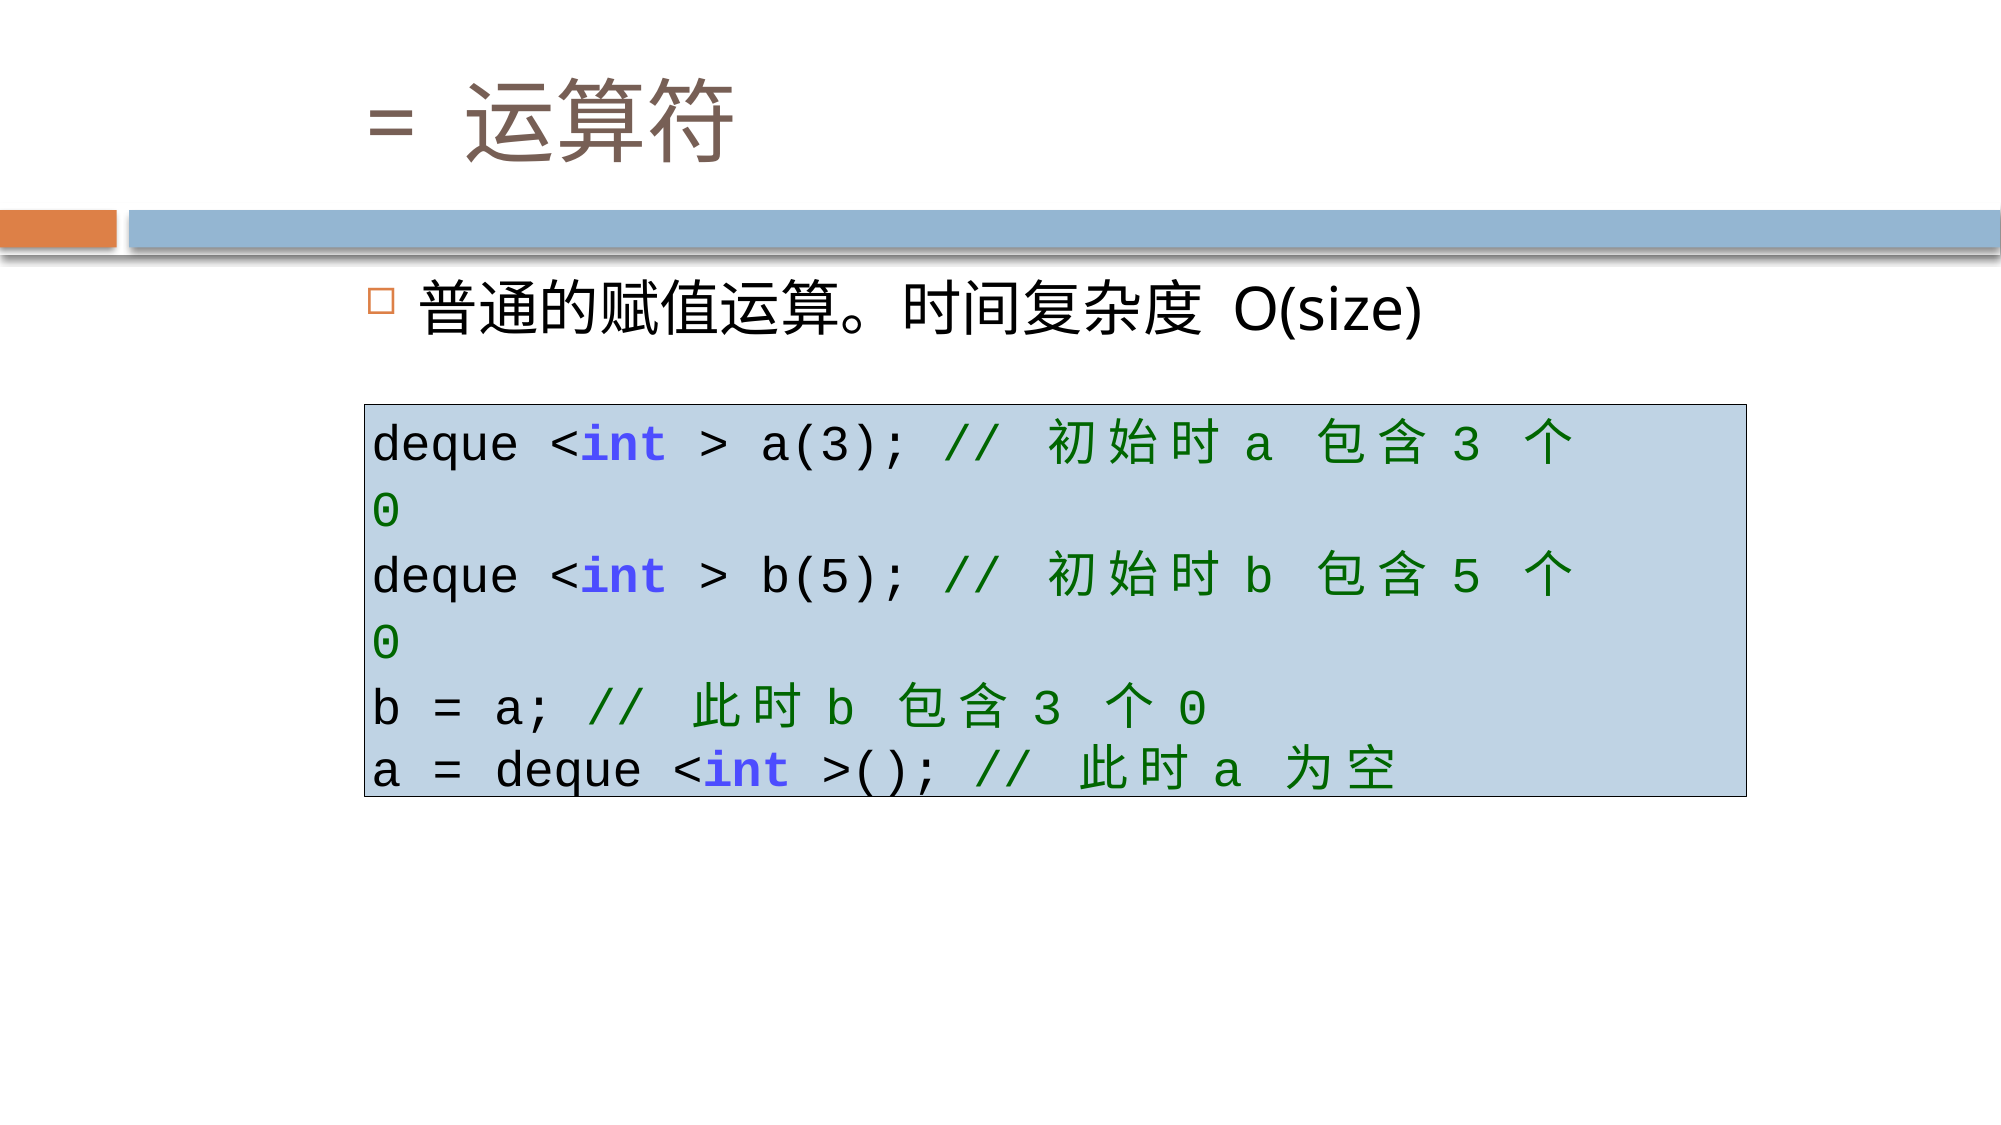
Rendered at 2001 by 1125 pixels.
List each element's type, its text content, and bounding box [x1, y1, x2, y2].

title = 运算符 [350, 37, 1688, 200]
list 普通的赋值运算。时间复杂度 O(size) [350, 262, 1688, 405]
text_box deque <int > a(3); // 初 始 时 a 包 含 3 个 0 deque <int > b(5); // 初 始 时 b 包 含 5 个 0 b = a; // 此 时 b 包 含 3 个 0 a = deque <int >(); // 此 时 a 为 空 [364, 404, 1747, 797]
